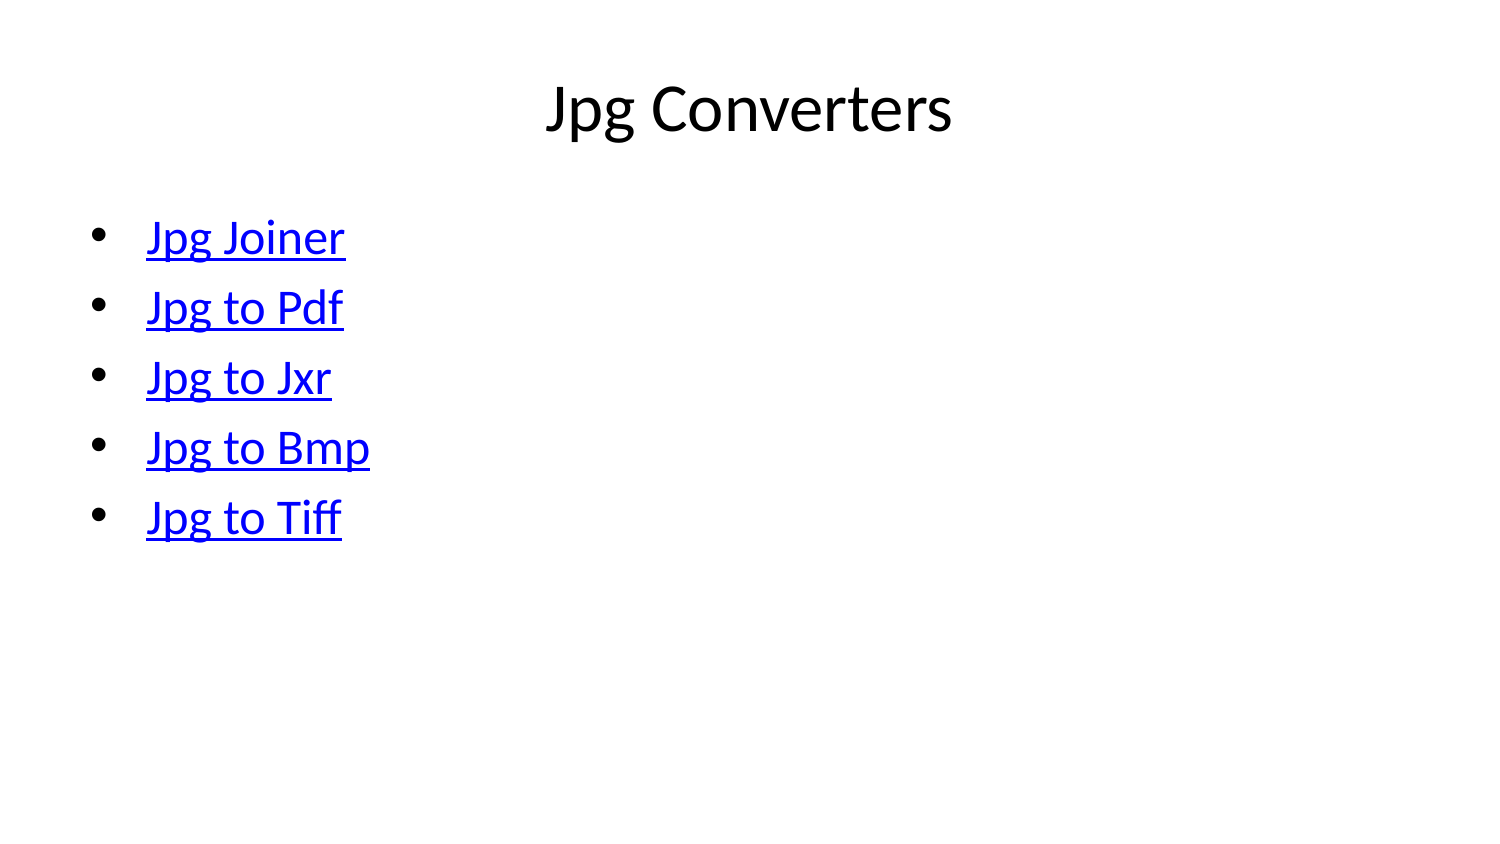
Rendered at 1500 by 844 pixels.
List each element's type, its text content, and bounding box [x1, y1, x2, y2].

list Jpg Joiner Jpg to Pdf Jpg to Jxr Jpg to Bmp Jpg to Tiff [75, 196, 1425, 754]
title Jpg Converters [75, 33, 1425, 175]
